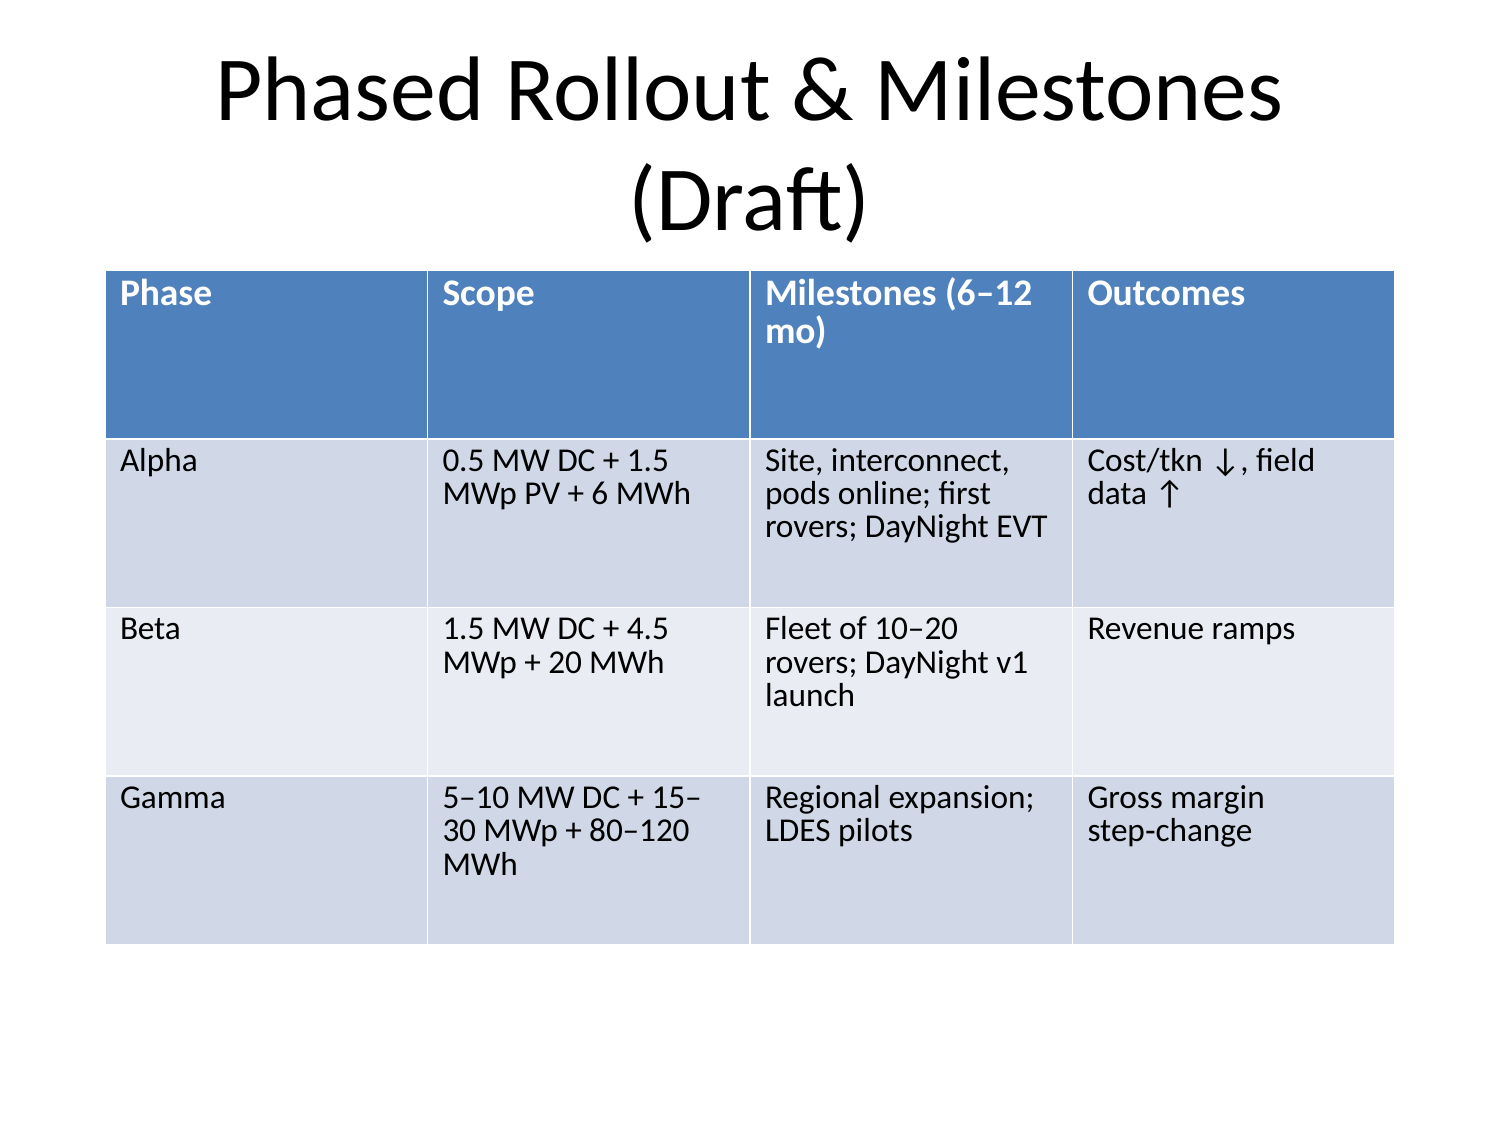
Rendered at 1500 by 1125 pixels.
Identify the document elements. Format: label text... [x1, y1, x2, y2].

table_header Outcomes [1073, 271, 1394, 438]
table_cell Cost/tkn ↓, field data ↑ [1073, 440, 1394, 607]
table_header Scope [428, 271, 749, 438]
table_cell Beta [106, 608, 427, 775]
table_cell Site, interconnect, pods online; first rovers; DayNight EVT [751, 440, 1072, 607]
table_cell 1.5 MW DC + 4.5 MWp + 20 MWh [428, 608, 749, 775]
table_cell Alpha [106, 440, 427, 607]
table_cell 0.5 MW DC + 1.5 MWp PV + 6 MWh [428, 440, 749, 607]
table_cell Gross margin step‑change [1073, 777, 1394, 944]
table_cell Revenue ramps [1073, 608, 1394, 775]
table_cell Gamma [106, 777, 427, 944]
title Phased Rollout & Milestones (Draft) [75, 45, 1425, 233]
table_header Milestones (6–12 mo) [751, 271, 1072, 438]
table_cell Fleet of 10–20 rovers; DayNight v1 launch [751, 608, 1072, 775]
table_header Phase [106, 271, 427, 438]
table_cell 5–10 MW DC + 15–30 MWp + 80–120 MWh [428, 777, 749, 944]
table_cell Regional expansion; LDES pilots [751, 777, 1072, 944]
